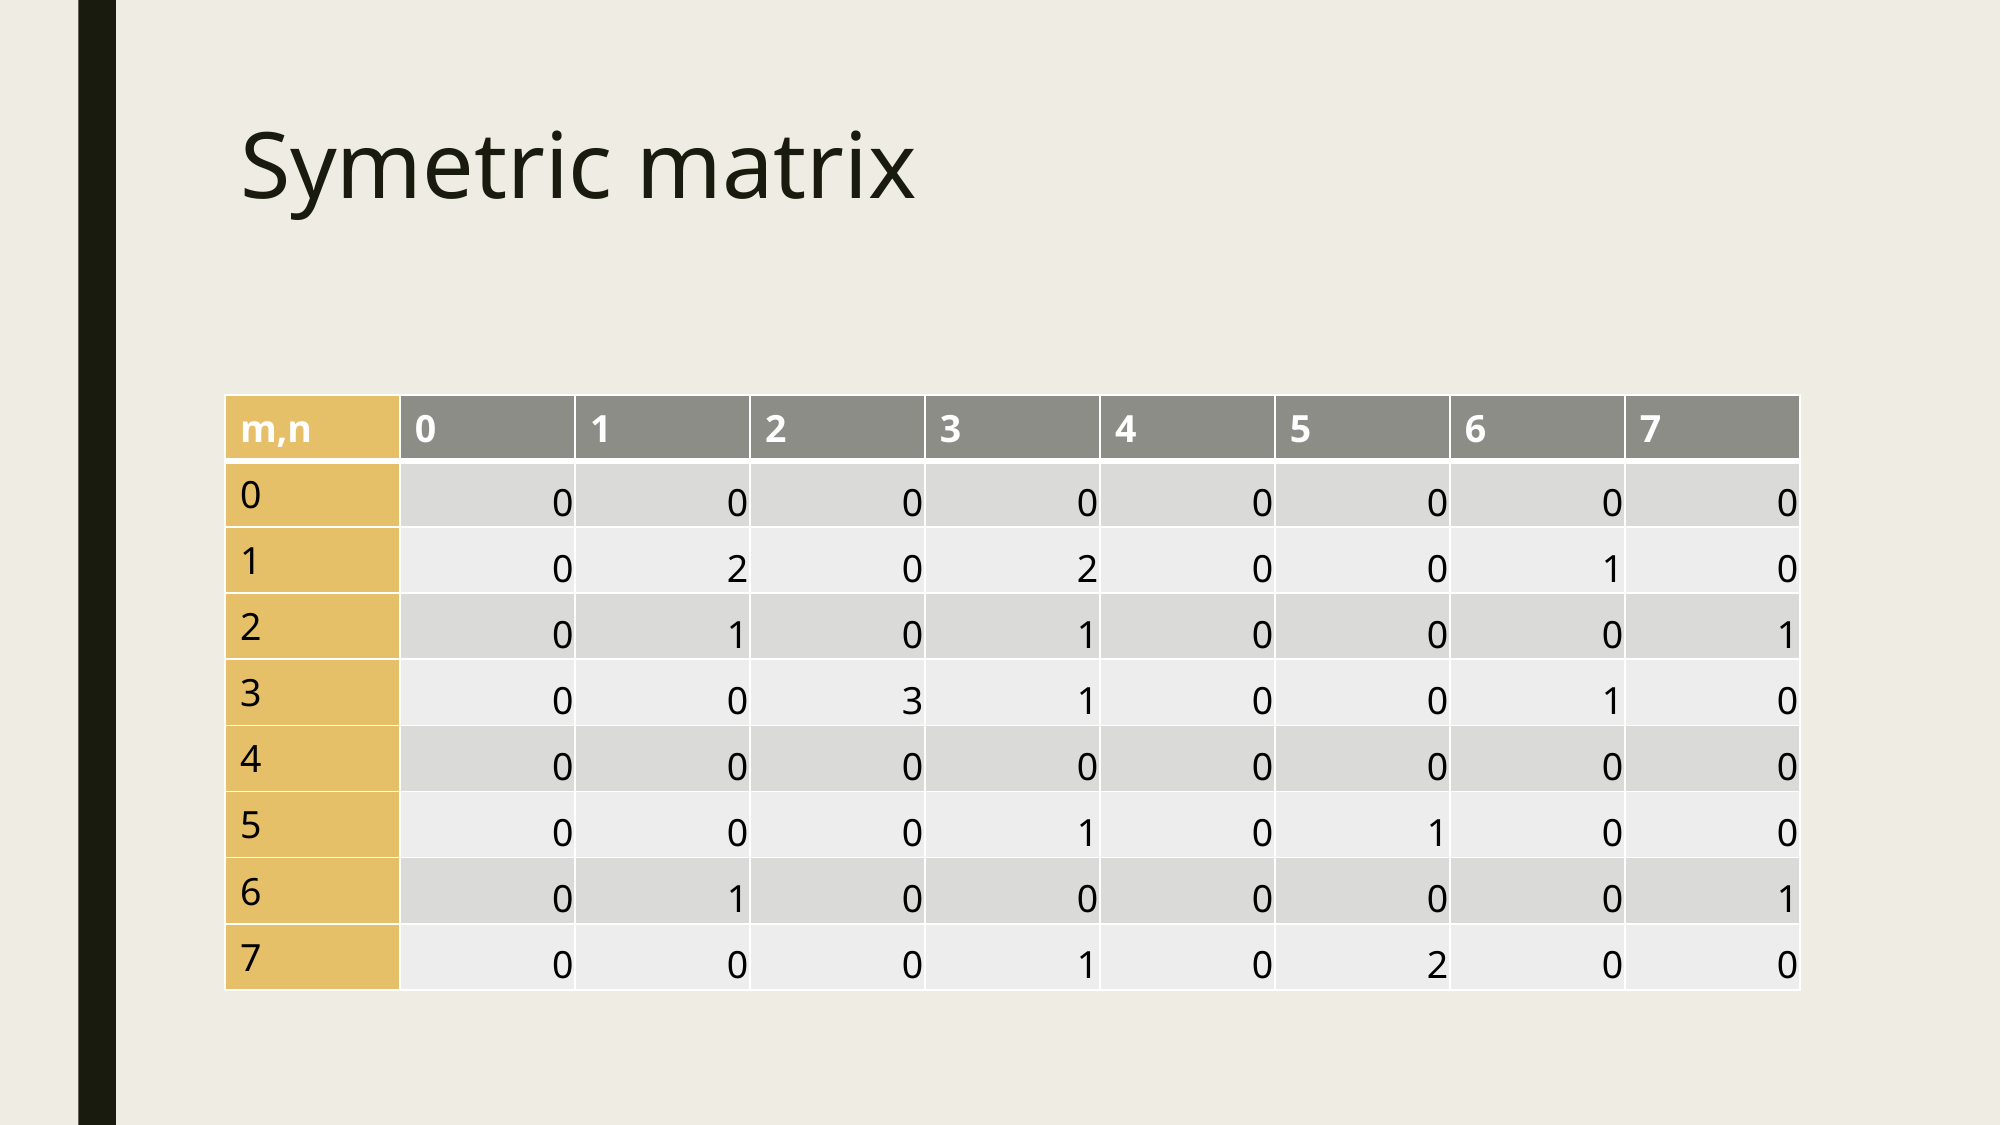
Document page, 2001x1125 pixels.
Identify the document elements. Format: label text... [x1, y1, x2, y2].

table_cell 0 [1451, 594, 1624, 658]
table_cell 1 [576, 594, 749, 658]
table_cell 0 [576, 660, 749, 725]
table_header 4 [1101, 396, 1274, 458]
table_cell 1 [926, 925, 1099, 989]
table_cell 0 [576, 792, 749, 857]
table_cell 0 [1626, 925, 1799, 989]
table_cell 0 [401, 660, 574, 725]
table_cell 0 [401, 594, 574, 658]
table_cell 0 [751, 594, 924, 658]
table_cell 0 [1626, 792, 1799, 857]
table_cell 0 [1626, 464, 1799, 526]
table_header 0 [401, 396, 574, 458]
table_cell 2 [576, 528, 749, 592]
table_cell 0 [1451, 464, 1624, 526]
table_cell 0 [1451, 858, 1624, 923]
table_cell 5 [226, 792, 399, 857]
table_header 3 [926, 396, 1099, 458]
table_cell 0 [1276, 594, 1449, 658]
table_cell 1 [1276, 792, 1449, 857]
table_cell 0 [1276, 528, 1449, 592]
table_cell 0 [926, 464, 1099, 526]
table_header 7 [1626, 396, 1799, 458]
table_header 6 [1451, 396, 1624, 458]
table_cell 1 [1451, 528, 1624, 592]
table_cell 0 [926, 858, 1099, 923]
table_cell 0 [1276, 726, 1449, 791]
table_cell 0 [401, 528, 574, 592]
table_cell 0 [576, 464, 749, 526]
table_cell 1 [226, 528, 399, 592]
table_cell 6 [226, 858, 399, 923]
title Symetric matrix [225, 112, 1800, 357]
table_cell 0 [1101, 528, 1274, 592]
table_cell 0 [401, 792, 574, 857]
table_cell 0 [751, 726, 924, 791]
table_cell 7 [226, 925, 399, 989]
table_cell 0 [1276, 464, 1449, 526]
table_cell 2 [226, 594, 399, 658]
table_cell 0 [751, 792, 924, 857]
table_cell 0 [1626, 660, 1799, 725]
table_cell 0 [401, 925, 574, 989]
table_cell 2 [926, 528, 1099, 592]
table_cell 0 [401, 464, 574, 526]
table_cell 0 [1101, 726, 1274, 791]
table_cell 0 [1626, 528, 1799, 592]
table_cell 0 [1626, 726, 1799, 791]
table_cell 1 [926, 660, 1099, 725]
table_cell 1 [576, 858, 749, 923]
table_header 5 [1276, 396, 1449, 458]
table_header 2 [751, 396, 924, 458]
table_cell 0 [576, 925, 749, 989]
table_cell 0 [1276, 660, 1449, 725]
table_cell 1 [1626, 594, 1799, 658]
table_cell 0 [926, 726, 1099, 791]
table_cell 4 [226, 726, 399, 791]
table_cell 3 [226, 660, 399, 725]
table_cell 0 [1276, 858, 1449, 923]
table_cell 0 [401, 858, 574, 923]
table_cell 0 [751, 858, 924, 923]
table_cell 0 [1101, 925, 1274, 989]
table_cell 1 [1451, 660, 1624, 725]
table_cell 2 [1276, 925, 1449, 989]
table_cell 0 [1101, 464, 1274, 526]
table_cell 0 [401, 726, 574, 791]
table_cell 0 [1101, 792, 1274, 857]
table_cell 1 [926, 792, 1099, 857]
table_cell 0 [226, 464, 399, 526]
table_cell 0 [751, 925, 924, 989]
table_cell 0 [1451, 726, 1624, 791]
table_cell 0 [1101, 594, 1274, 658]
table_cell 3 [751, 660, 924, 725]
table_cell 0 [751, 464, 924, 526]
table_cell 1 [926, 594, 1099, 658]
table_header m,n [226, 396, 399, 458]
table_cell 0 [1451, 925, 1624, 989]
table_cell 0 [1451, 792, 1624, 857]
table_cell 0 [576, 726, 749, 791]
table_cell 0 [1101, 858, 1274, 923]
table_cell 0 [1101, 660, 1274, 725]
table_header 1 [576, 396, 749, 458]
table_cell 0 [751, 528, 924, 592]
table_cell 1 [1626, 858, 1799, 923]
